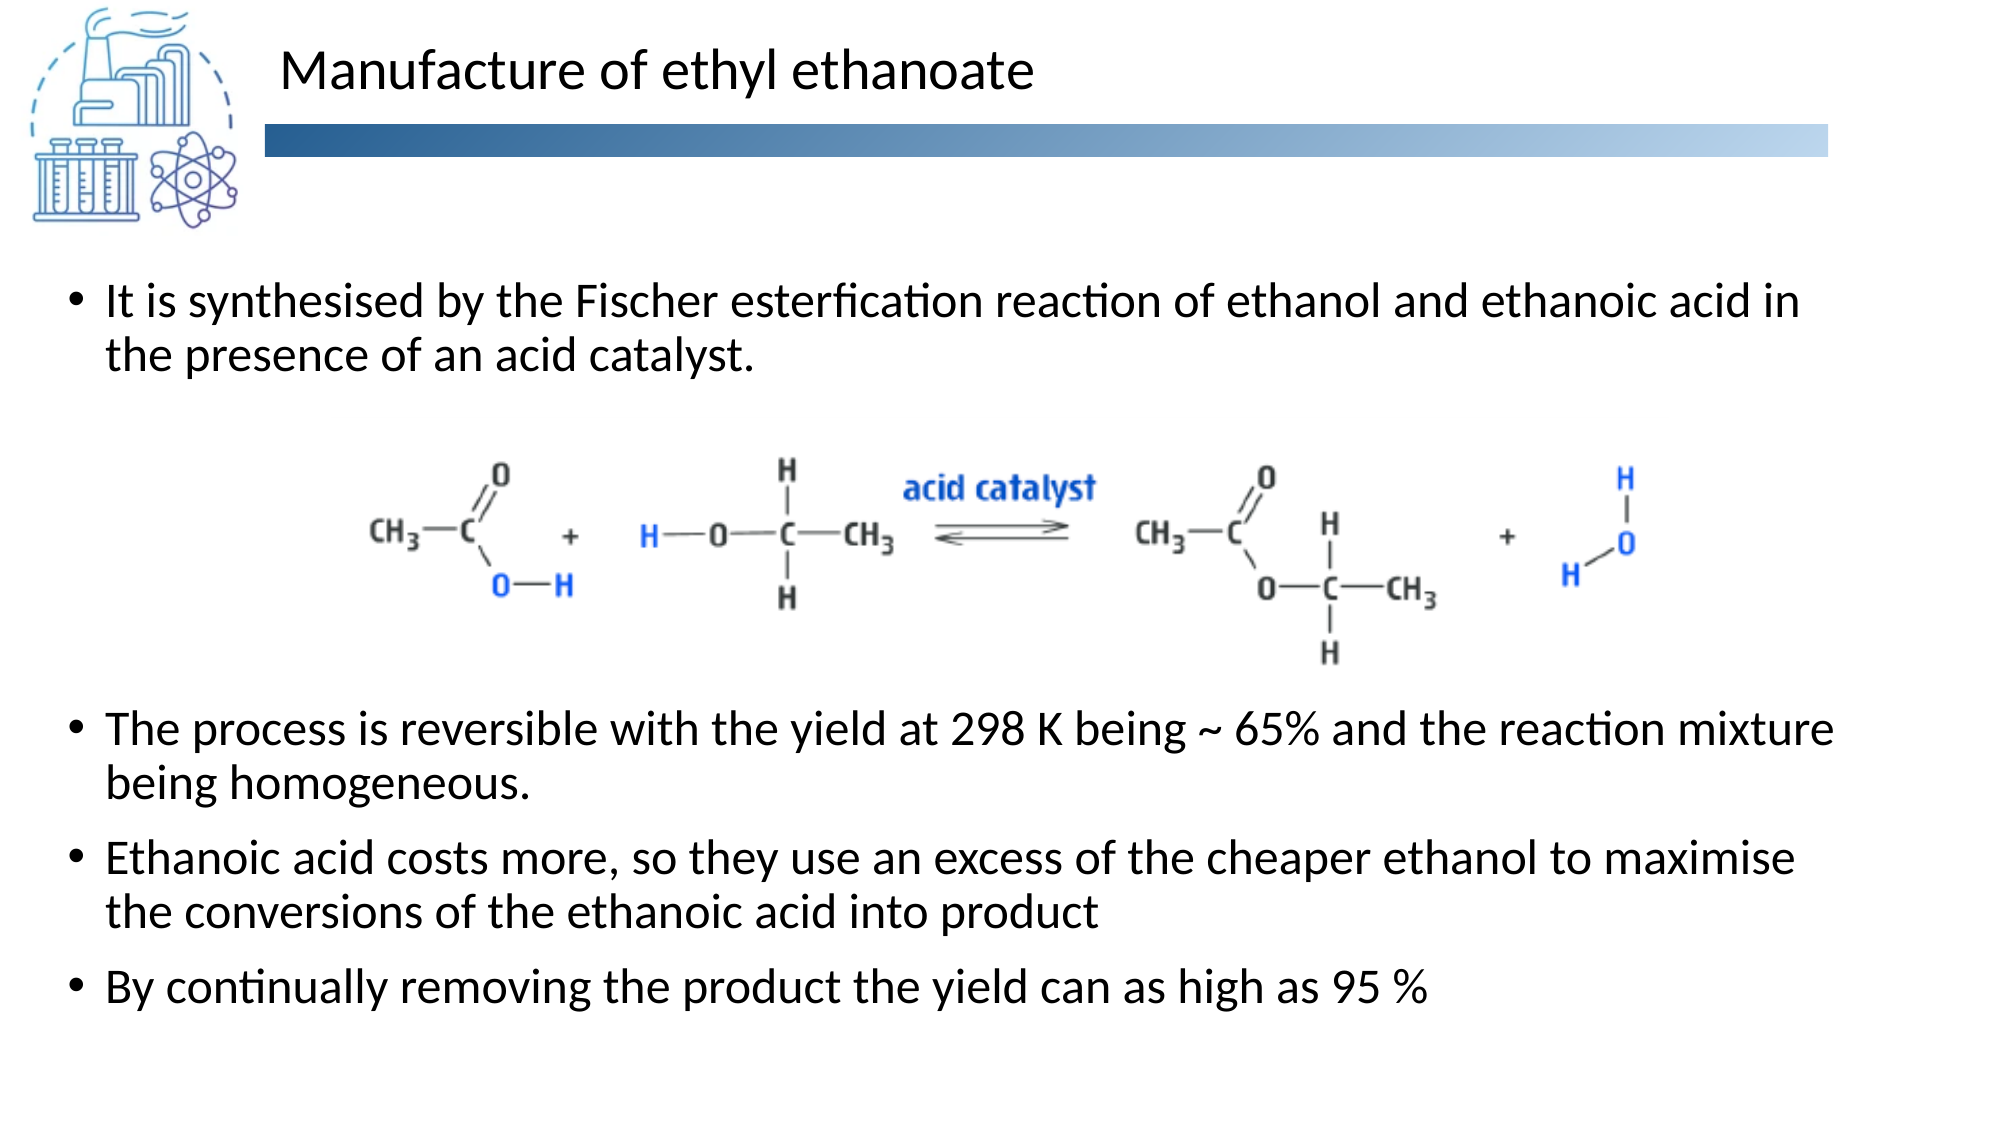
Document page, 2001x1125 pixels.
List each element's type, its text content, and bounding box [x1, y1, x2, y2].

text_box [265, 123, 1829, 158]
picture [331, 416, 1669, 678]
picture [0, 0, 265, 236]
text_box Manufacture of ethyl ethanoate [265, 24, 1650, 109]
text_box It is synthesised by the Fischer esterfication reaction of ethanol and ethanoic acid in the presence of an acid catalyst. The process is reversible with the yield at 298 K being ~ 65% and the reaction mixture being homogeneous. Ethanoic acid costs more, so they use an excess of the cheaper ethanol to maximise the conversions of the ethanoic acid into product By continually removing the product the yield can as high as 95 % [52, 267, 1863, 1035]
